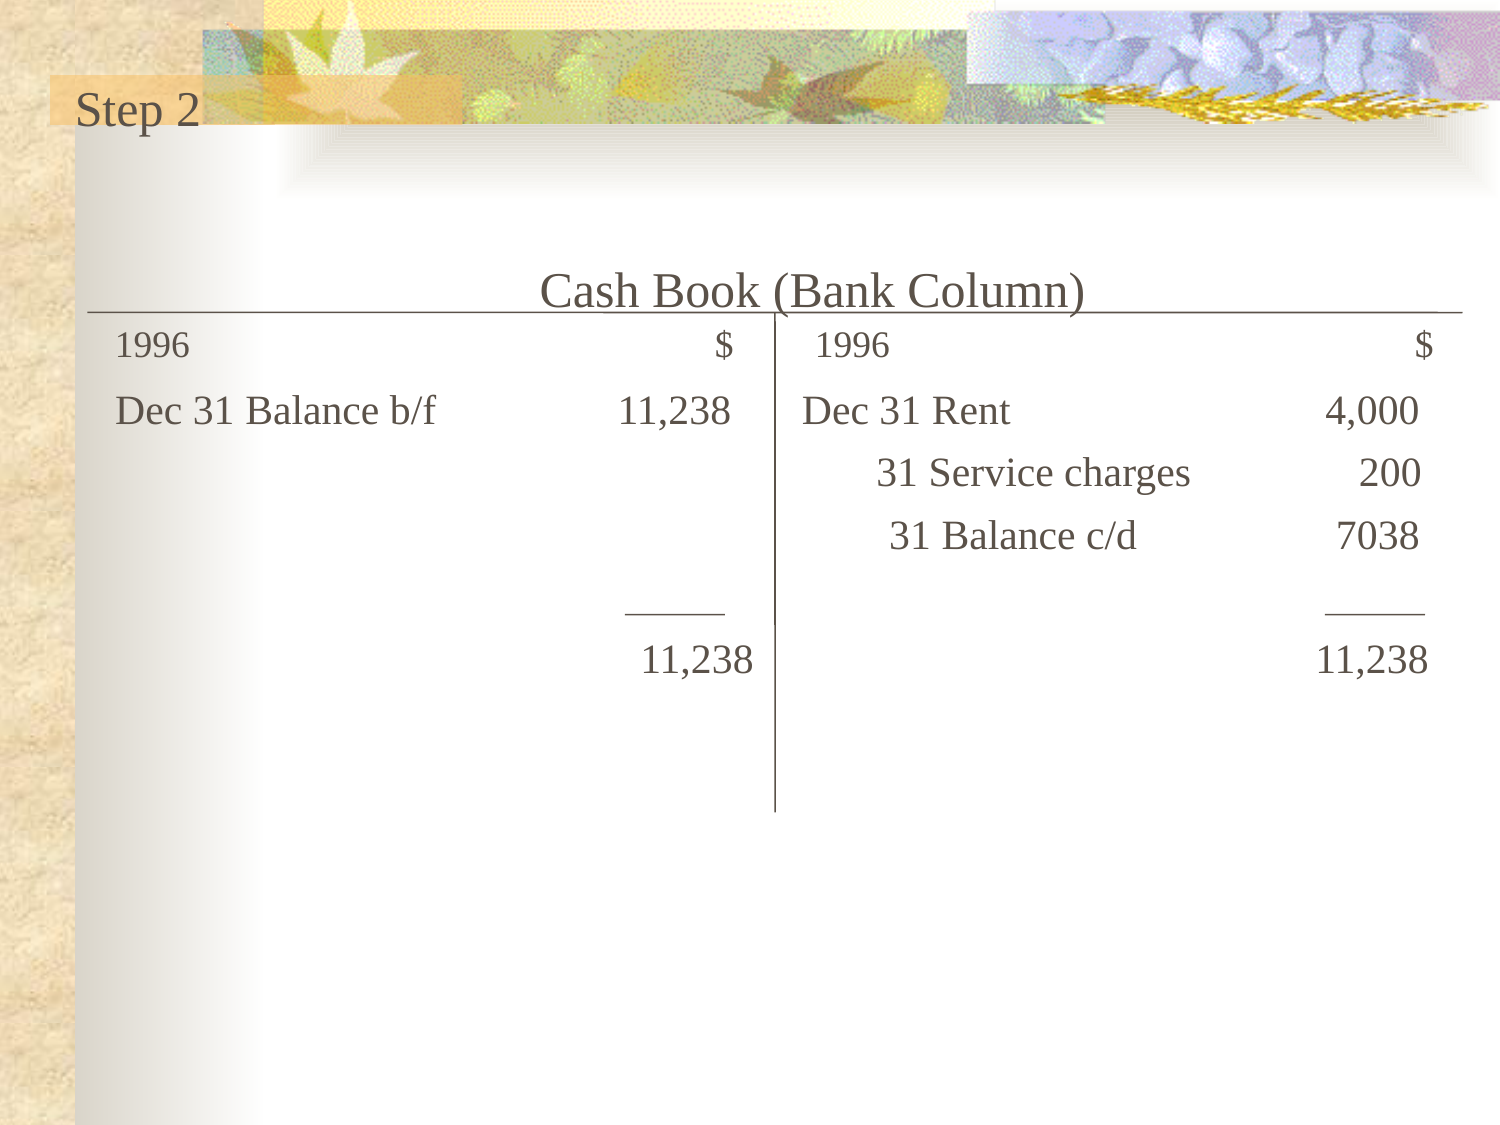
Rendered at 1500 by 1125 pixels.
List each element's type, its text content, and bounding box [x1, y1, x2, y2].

picture [0, 0, 1500, 1125]
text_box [87, 249, 1463, 813]
text_box Step 2 [59, 69, 217, 144]
